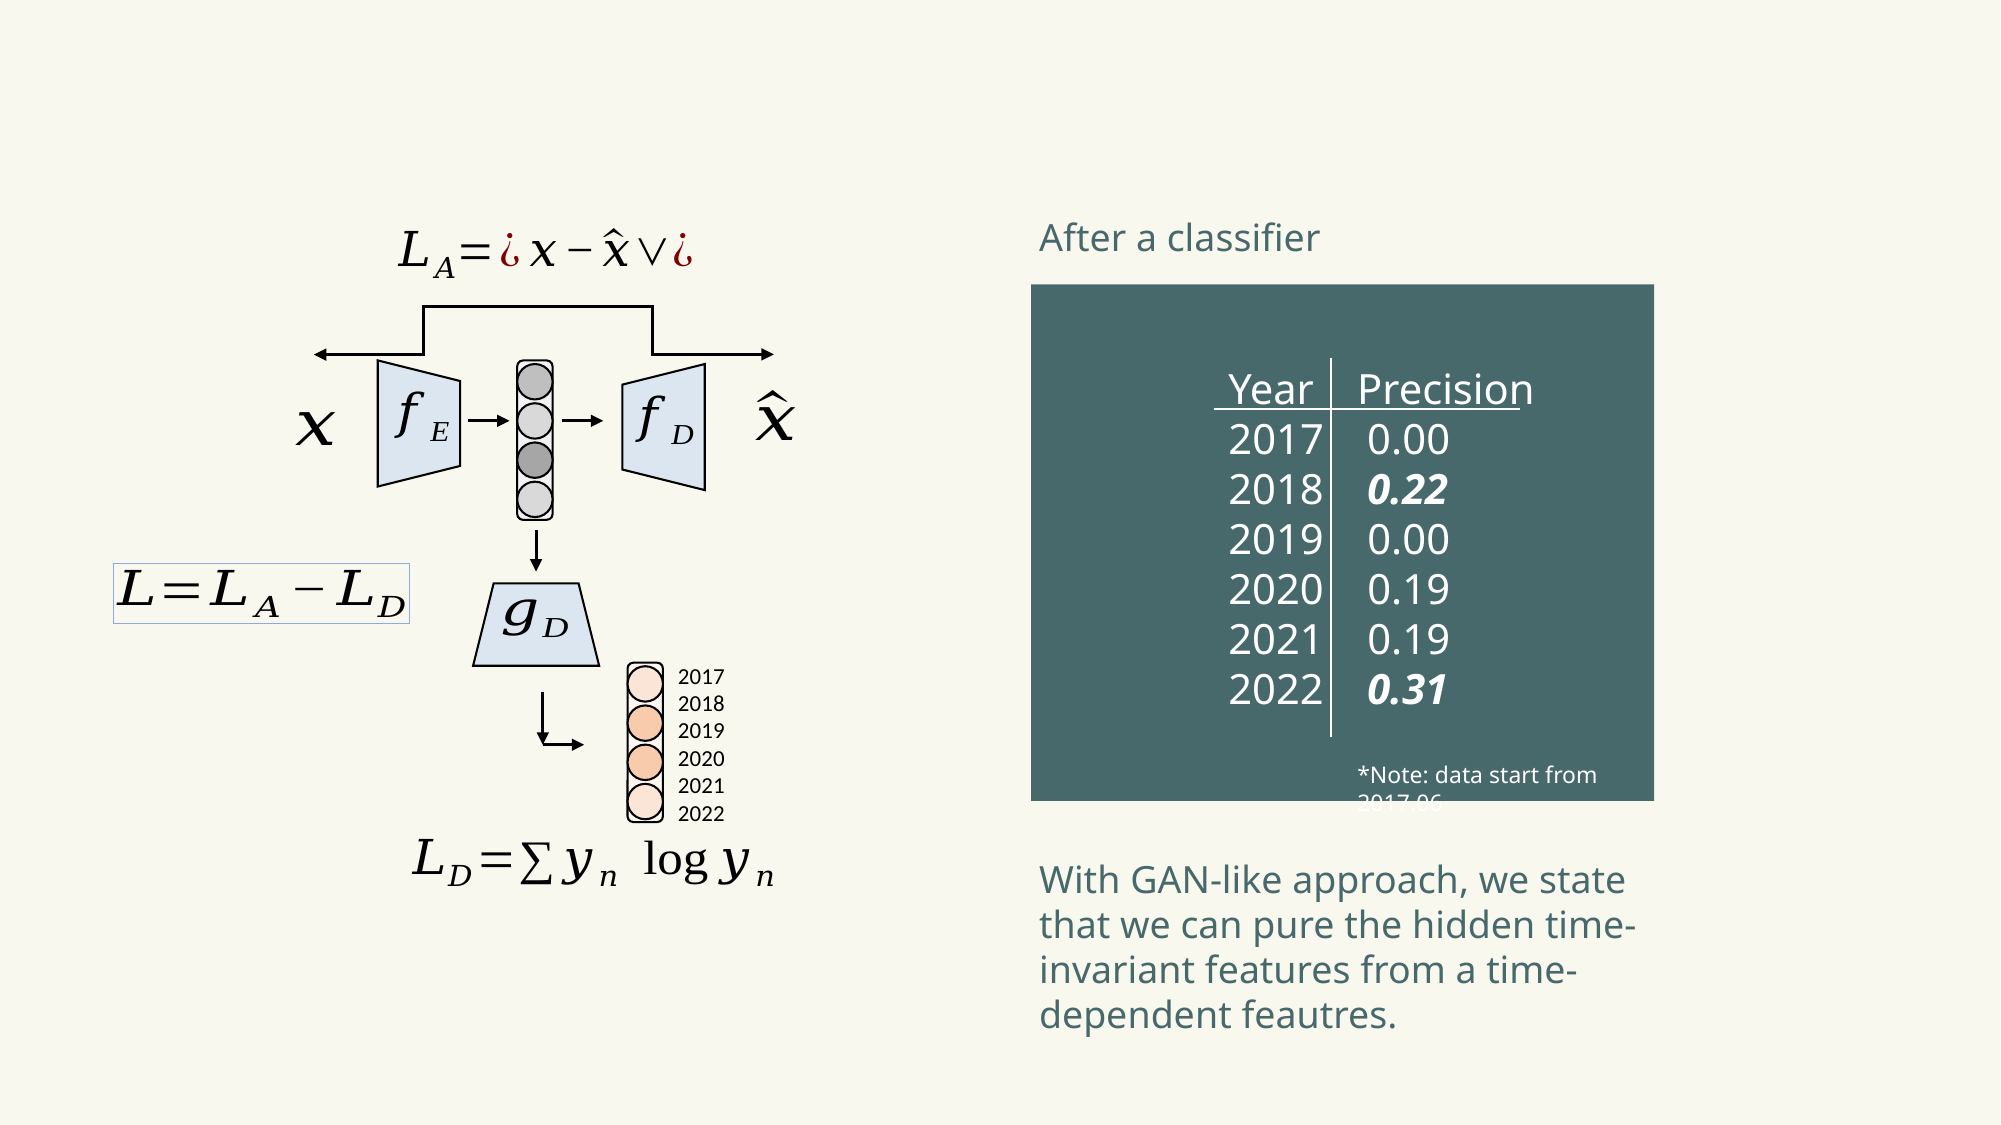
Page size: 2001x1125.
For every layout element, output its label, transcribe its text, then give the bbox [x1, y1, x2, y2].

text_box *Note: data start from 2017.06 [1342, 753, 1671, 824]
text_box After a classifier [1024, 206, 1353, 266]
text_box 2017 2018 2019 2020 2021 2022 [663, 653, 850, 834]
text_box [1213, 355, 1587, 738]
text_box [628, 209, 677, 452]
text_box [627, 662, 663, 823]
text_box With GAN-like approach, we state that we can pure the hidden time-invariant features from a time-dependent feautres. [1024, 848, 1719, 1044]
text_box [622, 364, 705, 491]
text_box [399, 221, 448, 440]
text_box [1030, 283, 1655, 802]
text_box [377, 360, 461, 487]
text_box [517, 360, 553, 520]
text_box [494, 561, 578, 688]
